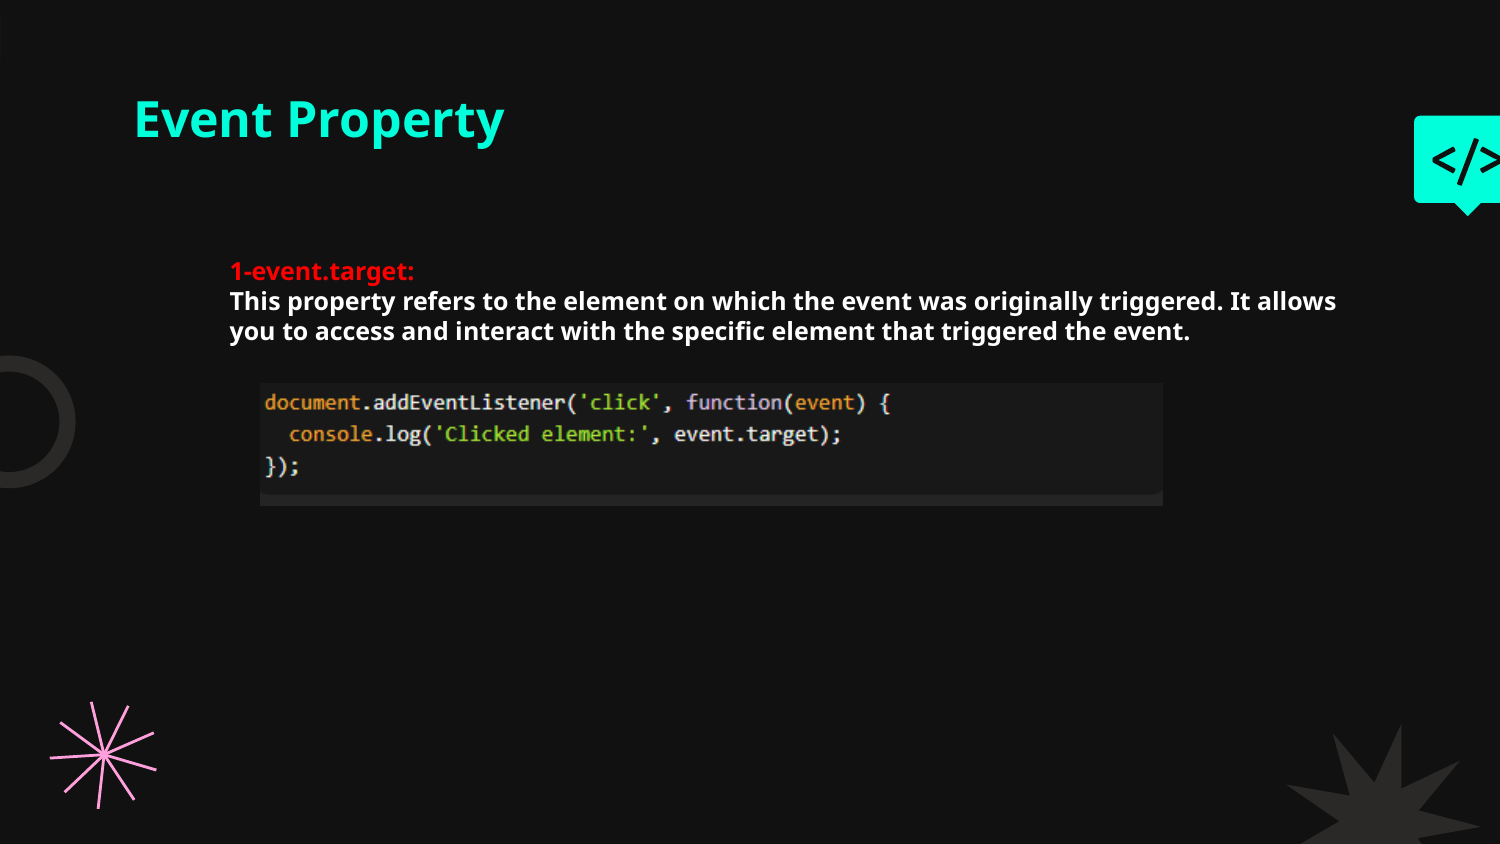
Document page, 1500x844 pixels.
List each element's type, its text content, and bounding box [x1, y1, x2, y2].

picture [260, 383, 1163, 506]
subtitle 1-event.target: This property refers to the element on which the event was originally triggered. It allows you to access and interact with the specific element that triggered the event. [189, 240, 1372, 771]
title Event Property [118, 72, 1382, 167]
